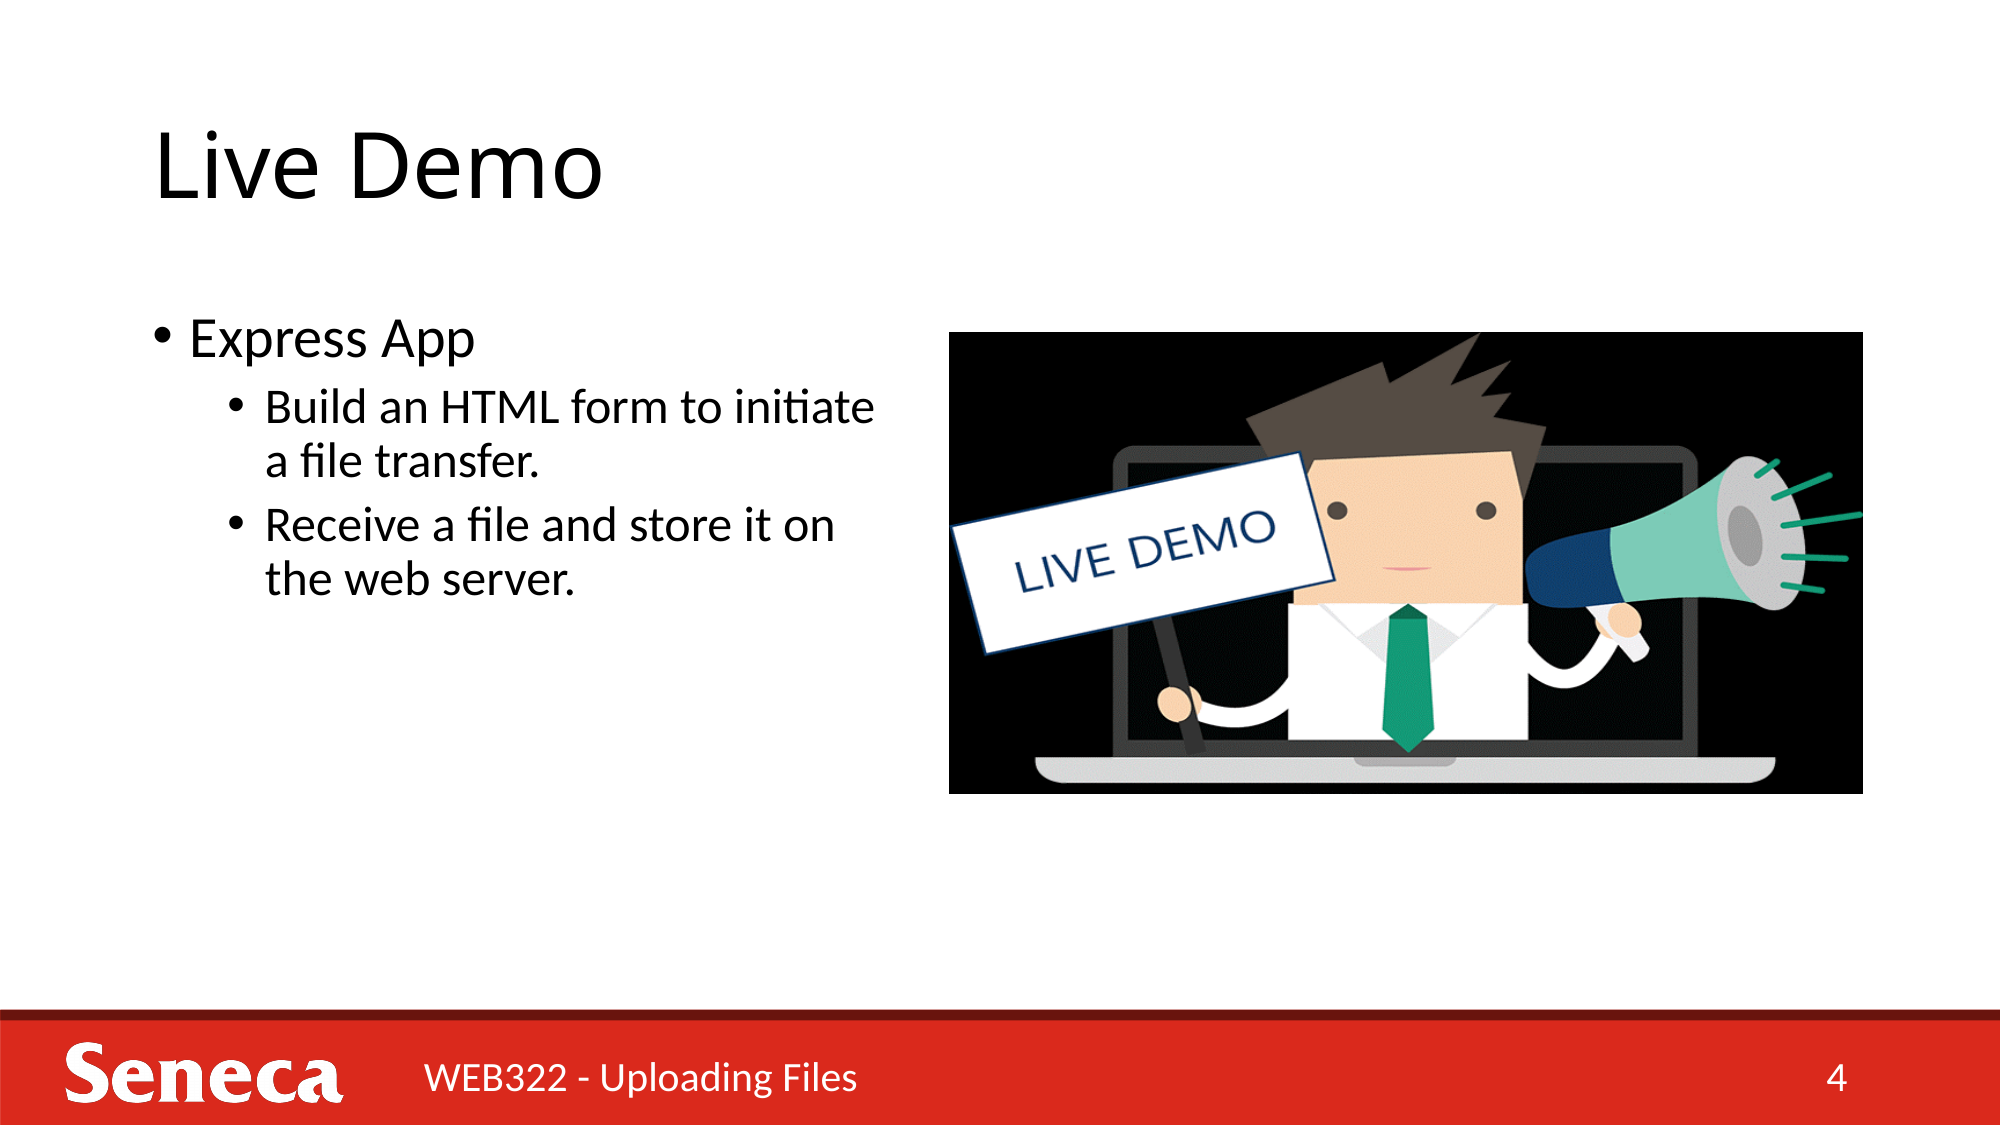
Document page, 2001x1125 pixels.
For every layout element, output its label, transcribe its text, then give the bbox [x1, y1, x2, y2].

title Live Demo [137, 59, 1863, 278]
footer WEB322 - Uploading Files [409, 1042, 1641, 1103]
slide_number 4 [1717, 1042, 1863, 1103]
list Express App Build an HTML form to initiate a file transfer. Receive a file and store it on the web server. [137, 299, 922, 988]
picture [65, 1042, 344, 1103]
picture [949, 332, 1863, 794]
